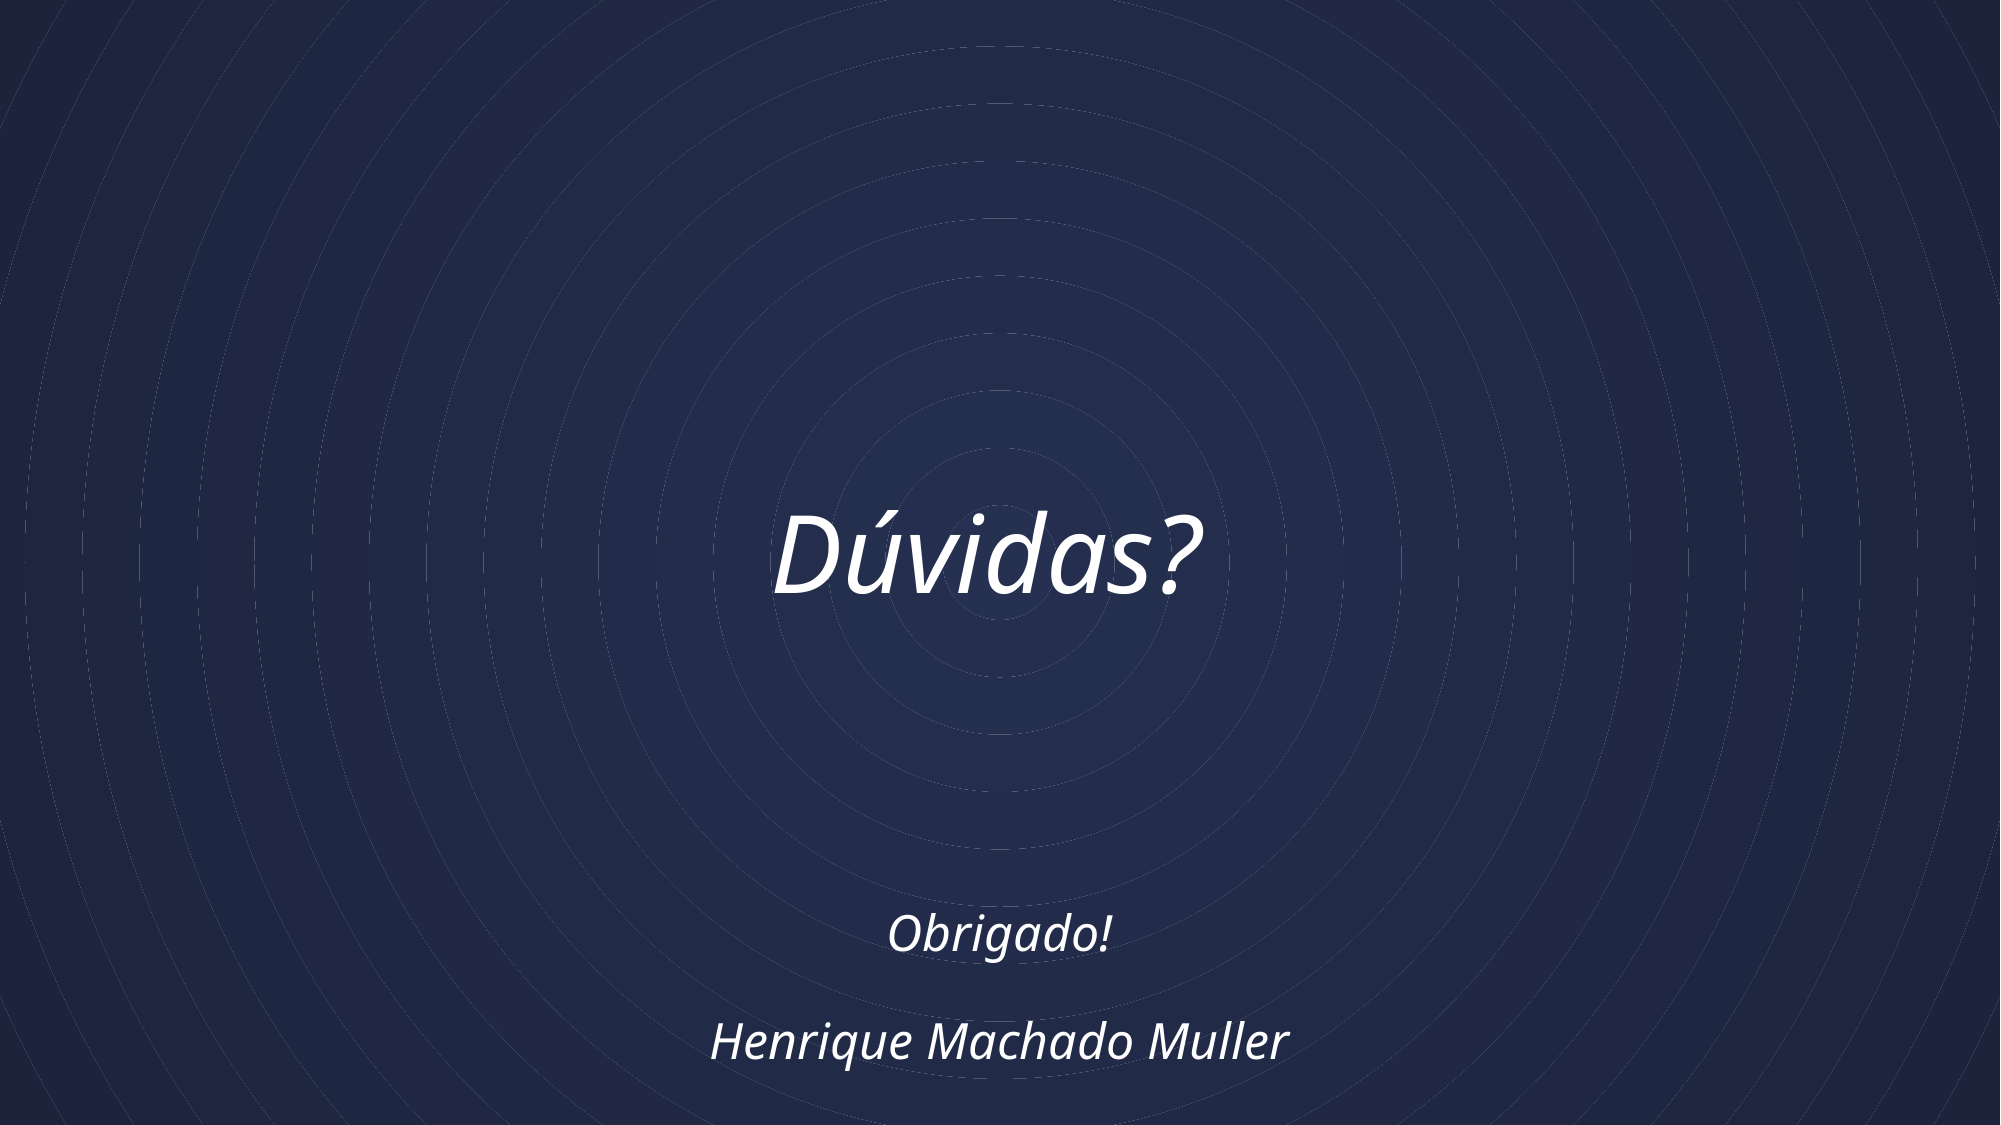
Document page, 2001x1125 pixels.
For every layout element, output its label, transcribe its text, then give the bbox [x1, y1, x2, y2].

list Obrigado! Henrique Machado Muller [249, 624, 1750, 1100]
title Dúvidas? [249, 187, 1750, 624]
